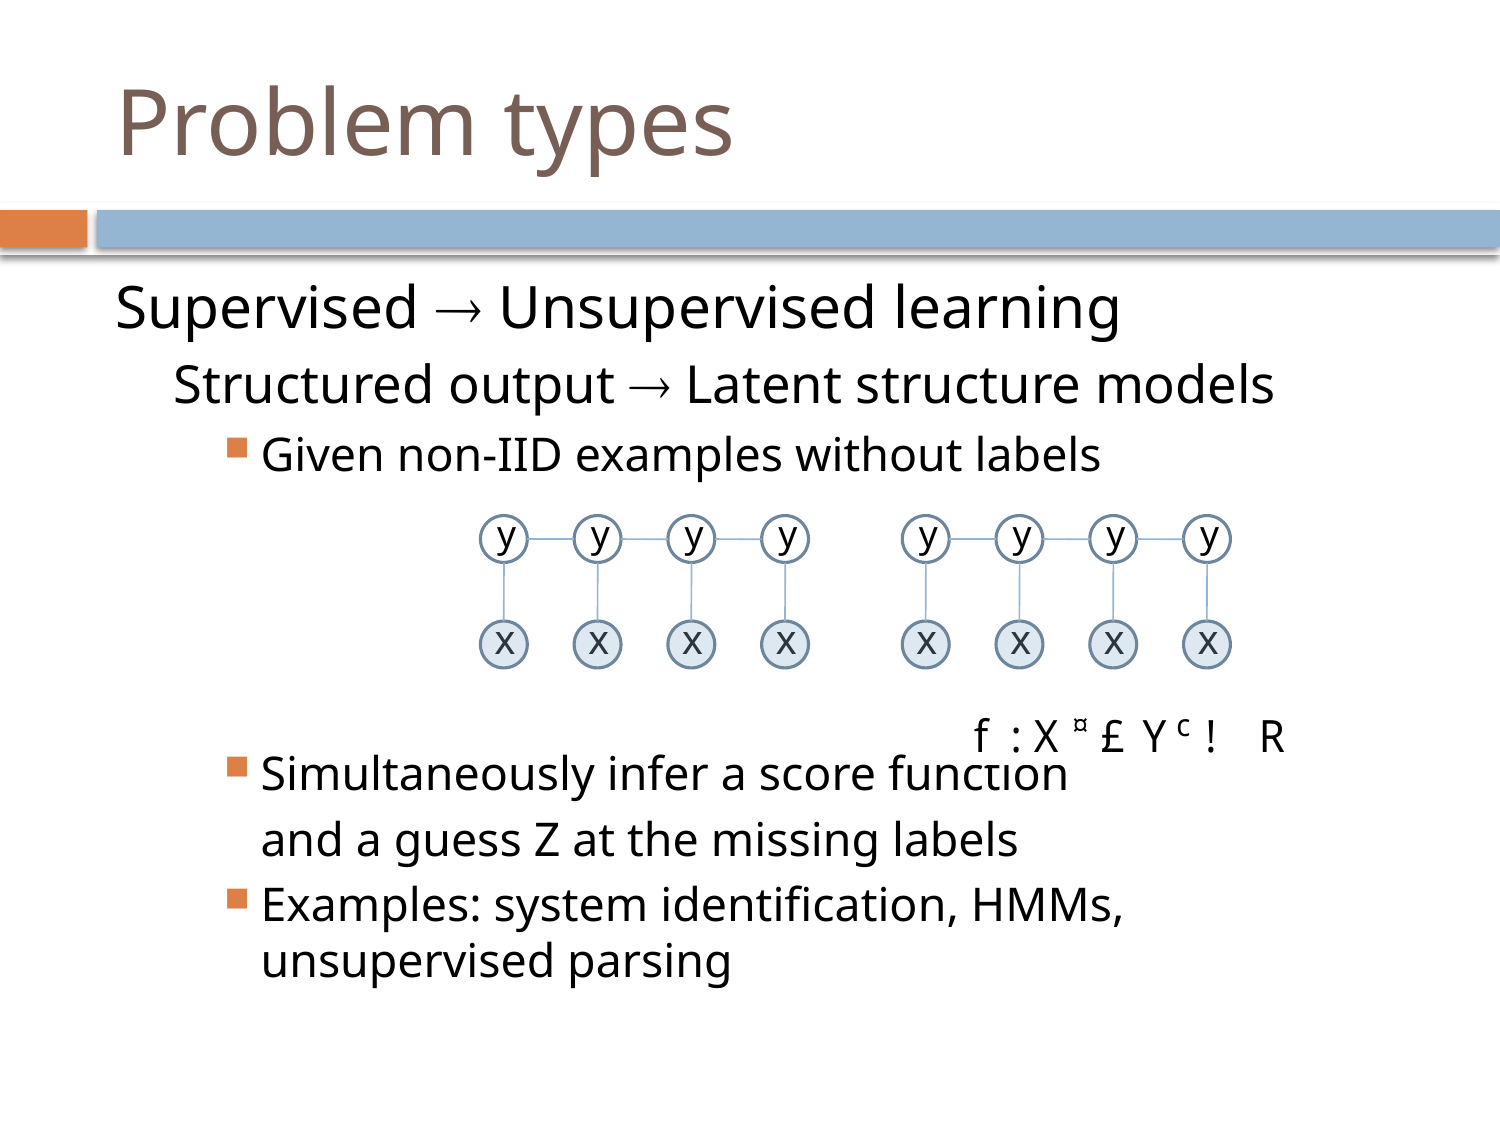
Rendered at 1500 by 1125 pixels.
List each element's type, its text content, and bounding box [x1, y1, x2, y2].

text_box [480, 515, 809, 669]
title Problem types [100, 37, 1438, 200]
list Supervised  Unsupervised learning Structured output  Latent structure models Given non-IID examples without labels Simultaneously infer a score function and a guess Z at the missing labels Examples: system identification, HMMs, unsupervised parsing [100, 262, 1438, 1000]
picture [972, 714, 1294, 766]
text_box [901, 515, 1231, 669]
